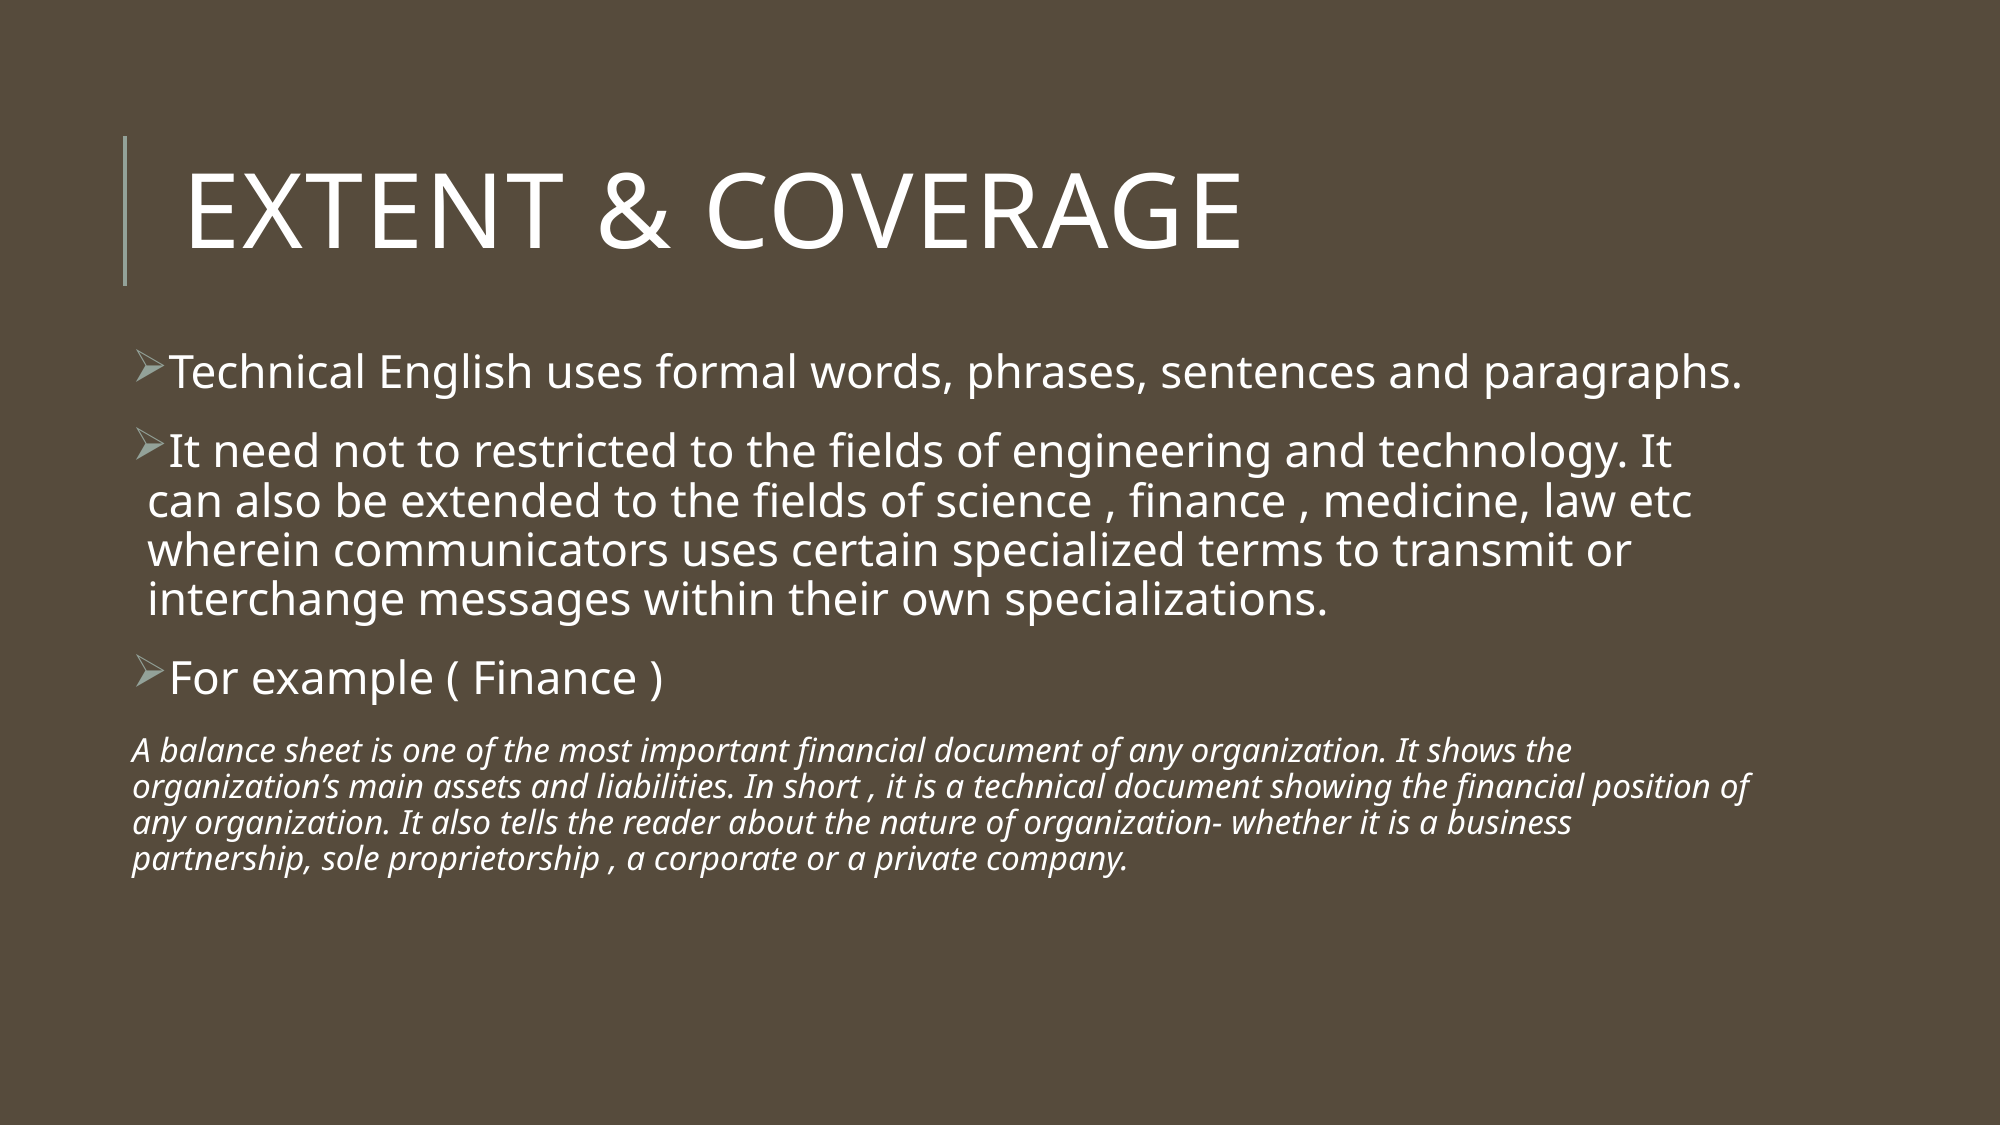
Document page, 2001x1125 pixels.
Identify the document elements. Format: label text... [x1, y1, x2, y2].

list Technical English uses formal words, phrases, sentences and paragraphs. It need not to restricted to the fields of engineering and technology. It can also be extended to the fields of science , finance , medicine, law etc wherein communicators uses certain specialized terms to transmit or interchange messages within their own specializations. For example ( Finance ) A balance sheet is one of the most important financial document of any organization. It shows the organization’s main assets and liabilities. In short , it is a technical document showing the financial position of any organization. It also tells the reader about the nature of organization- whether it is a business partnership, sole proprietorship , a corporate or a private company. [124, 341, 1763, 1035]
title Extent & coverage [168, 96, 1763, 341]
